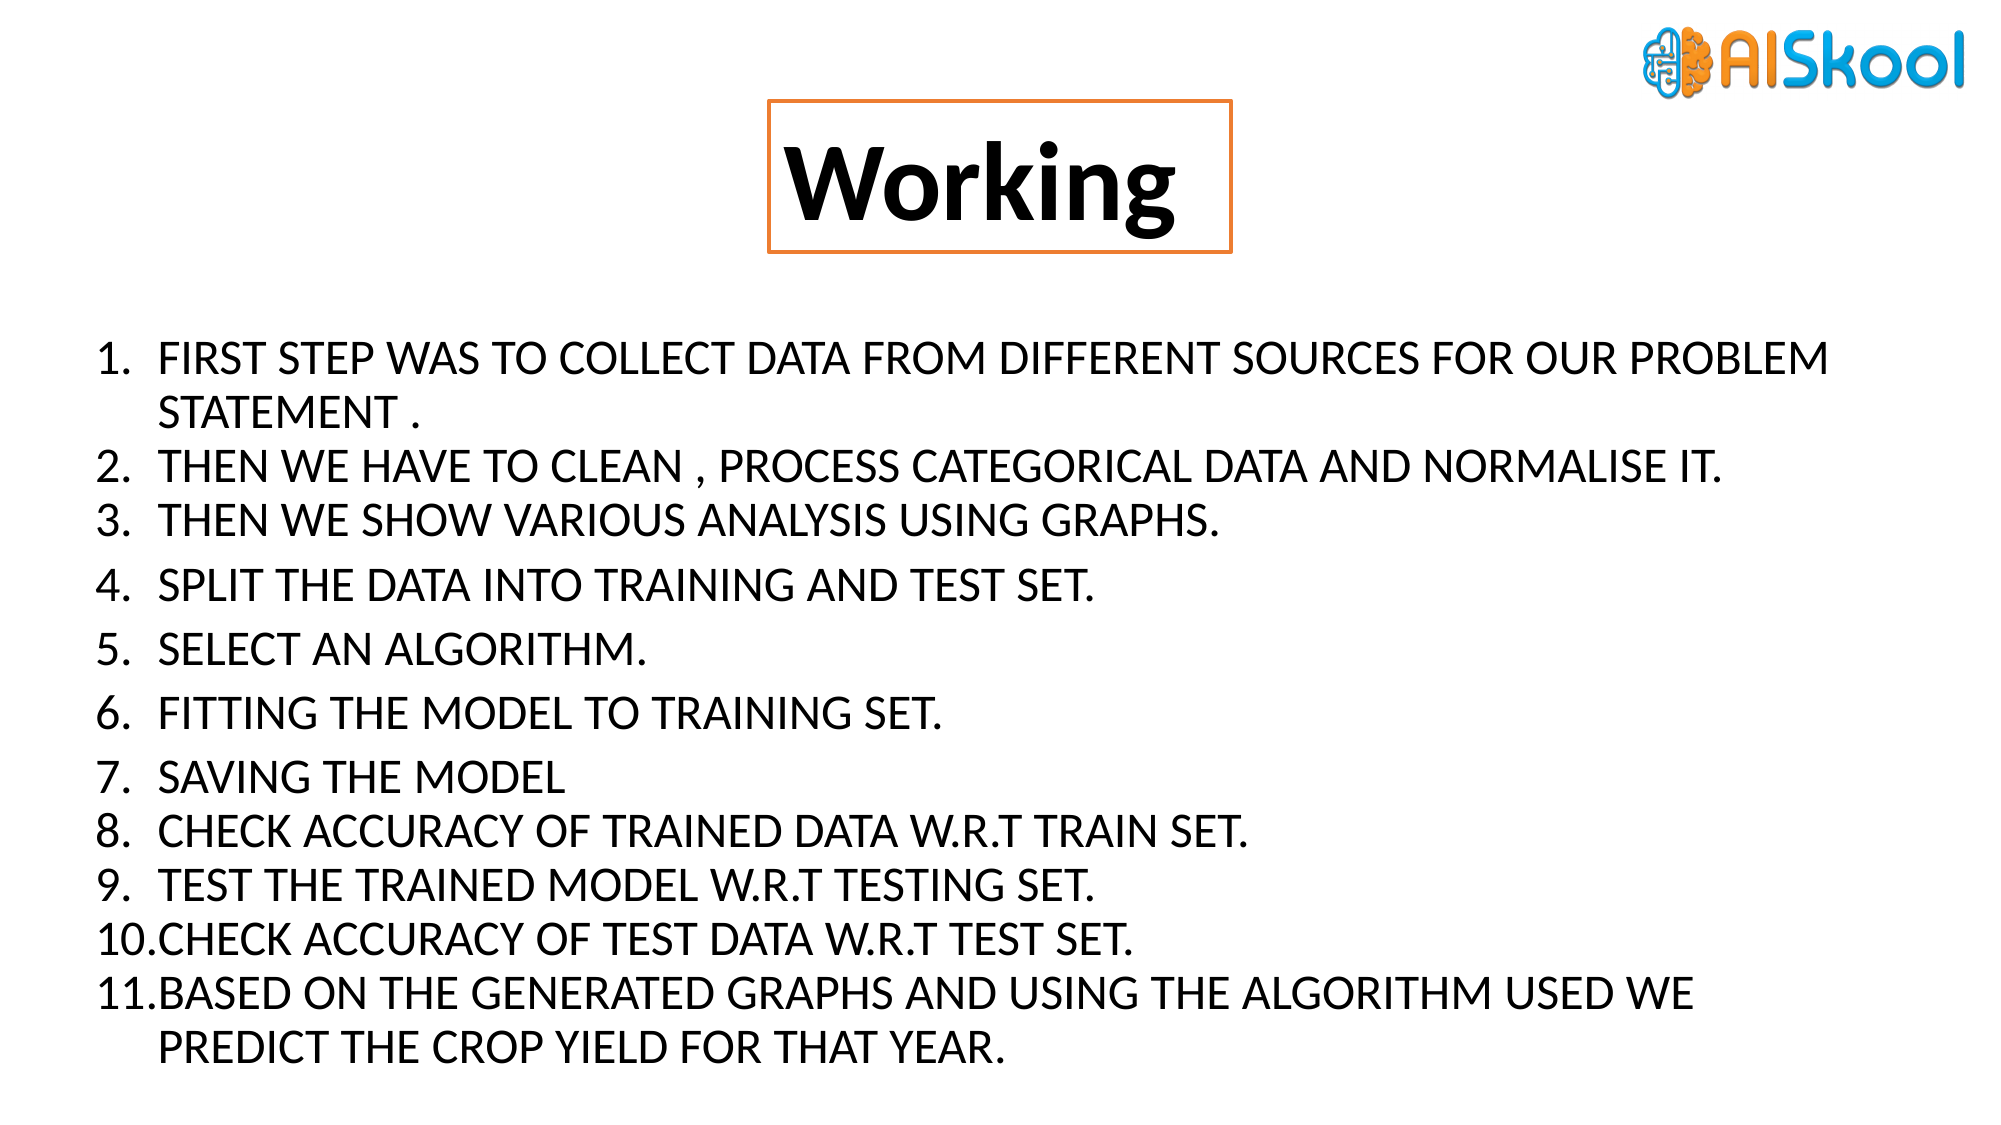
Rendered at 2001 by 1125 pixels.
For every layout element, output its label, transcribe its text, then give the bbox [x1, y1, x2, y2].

picture [1641, 23, 1967, 101]
text_box Working [769, 100, 1231, 253]
text_box FIRST STEP WAS TO COLLECT DATA FROM DIFFERENT SOURCES FOR OUR PROBLEM STATEMENT . THEN WE HAVE TO CLEAN , PROCESS CATEGORICAL DATA AND NORMALISE IT. THEN WE SHOW VARIOUS ANALYSIS USING GRAPHS. SPLIT THE DATA INTO TRAINING AND TEST SET. SELECT AN ALGORITHM. FITTING THE MODEL TO TRAINING SET. SAVING THE MODEL CHECK ACCURACY OF TRAINED DATA W.R.T TRAIN SET. TEST THE TRAINED MODEL W.R.T TESTING SET. CHECK ACCURACY OF TEST DATA W.R.T TEST SET. BASED ON THE GENERATED GRAPHS AND USING THE ALGORITHM USED WE PREDICT THE CROP YIELD FOR THAT YEAR. [67, 316, 1892, 1034]
